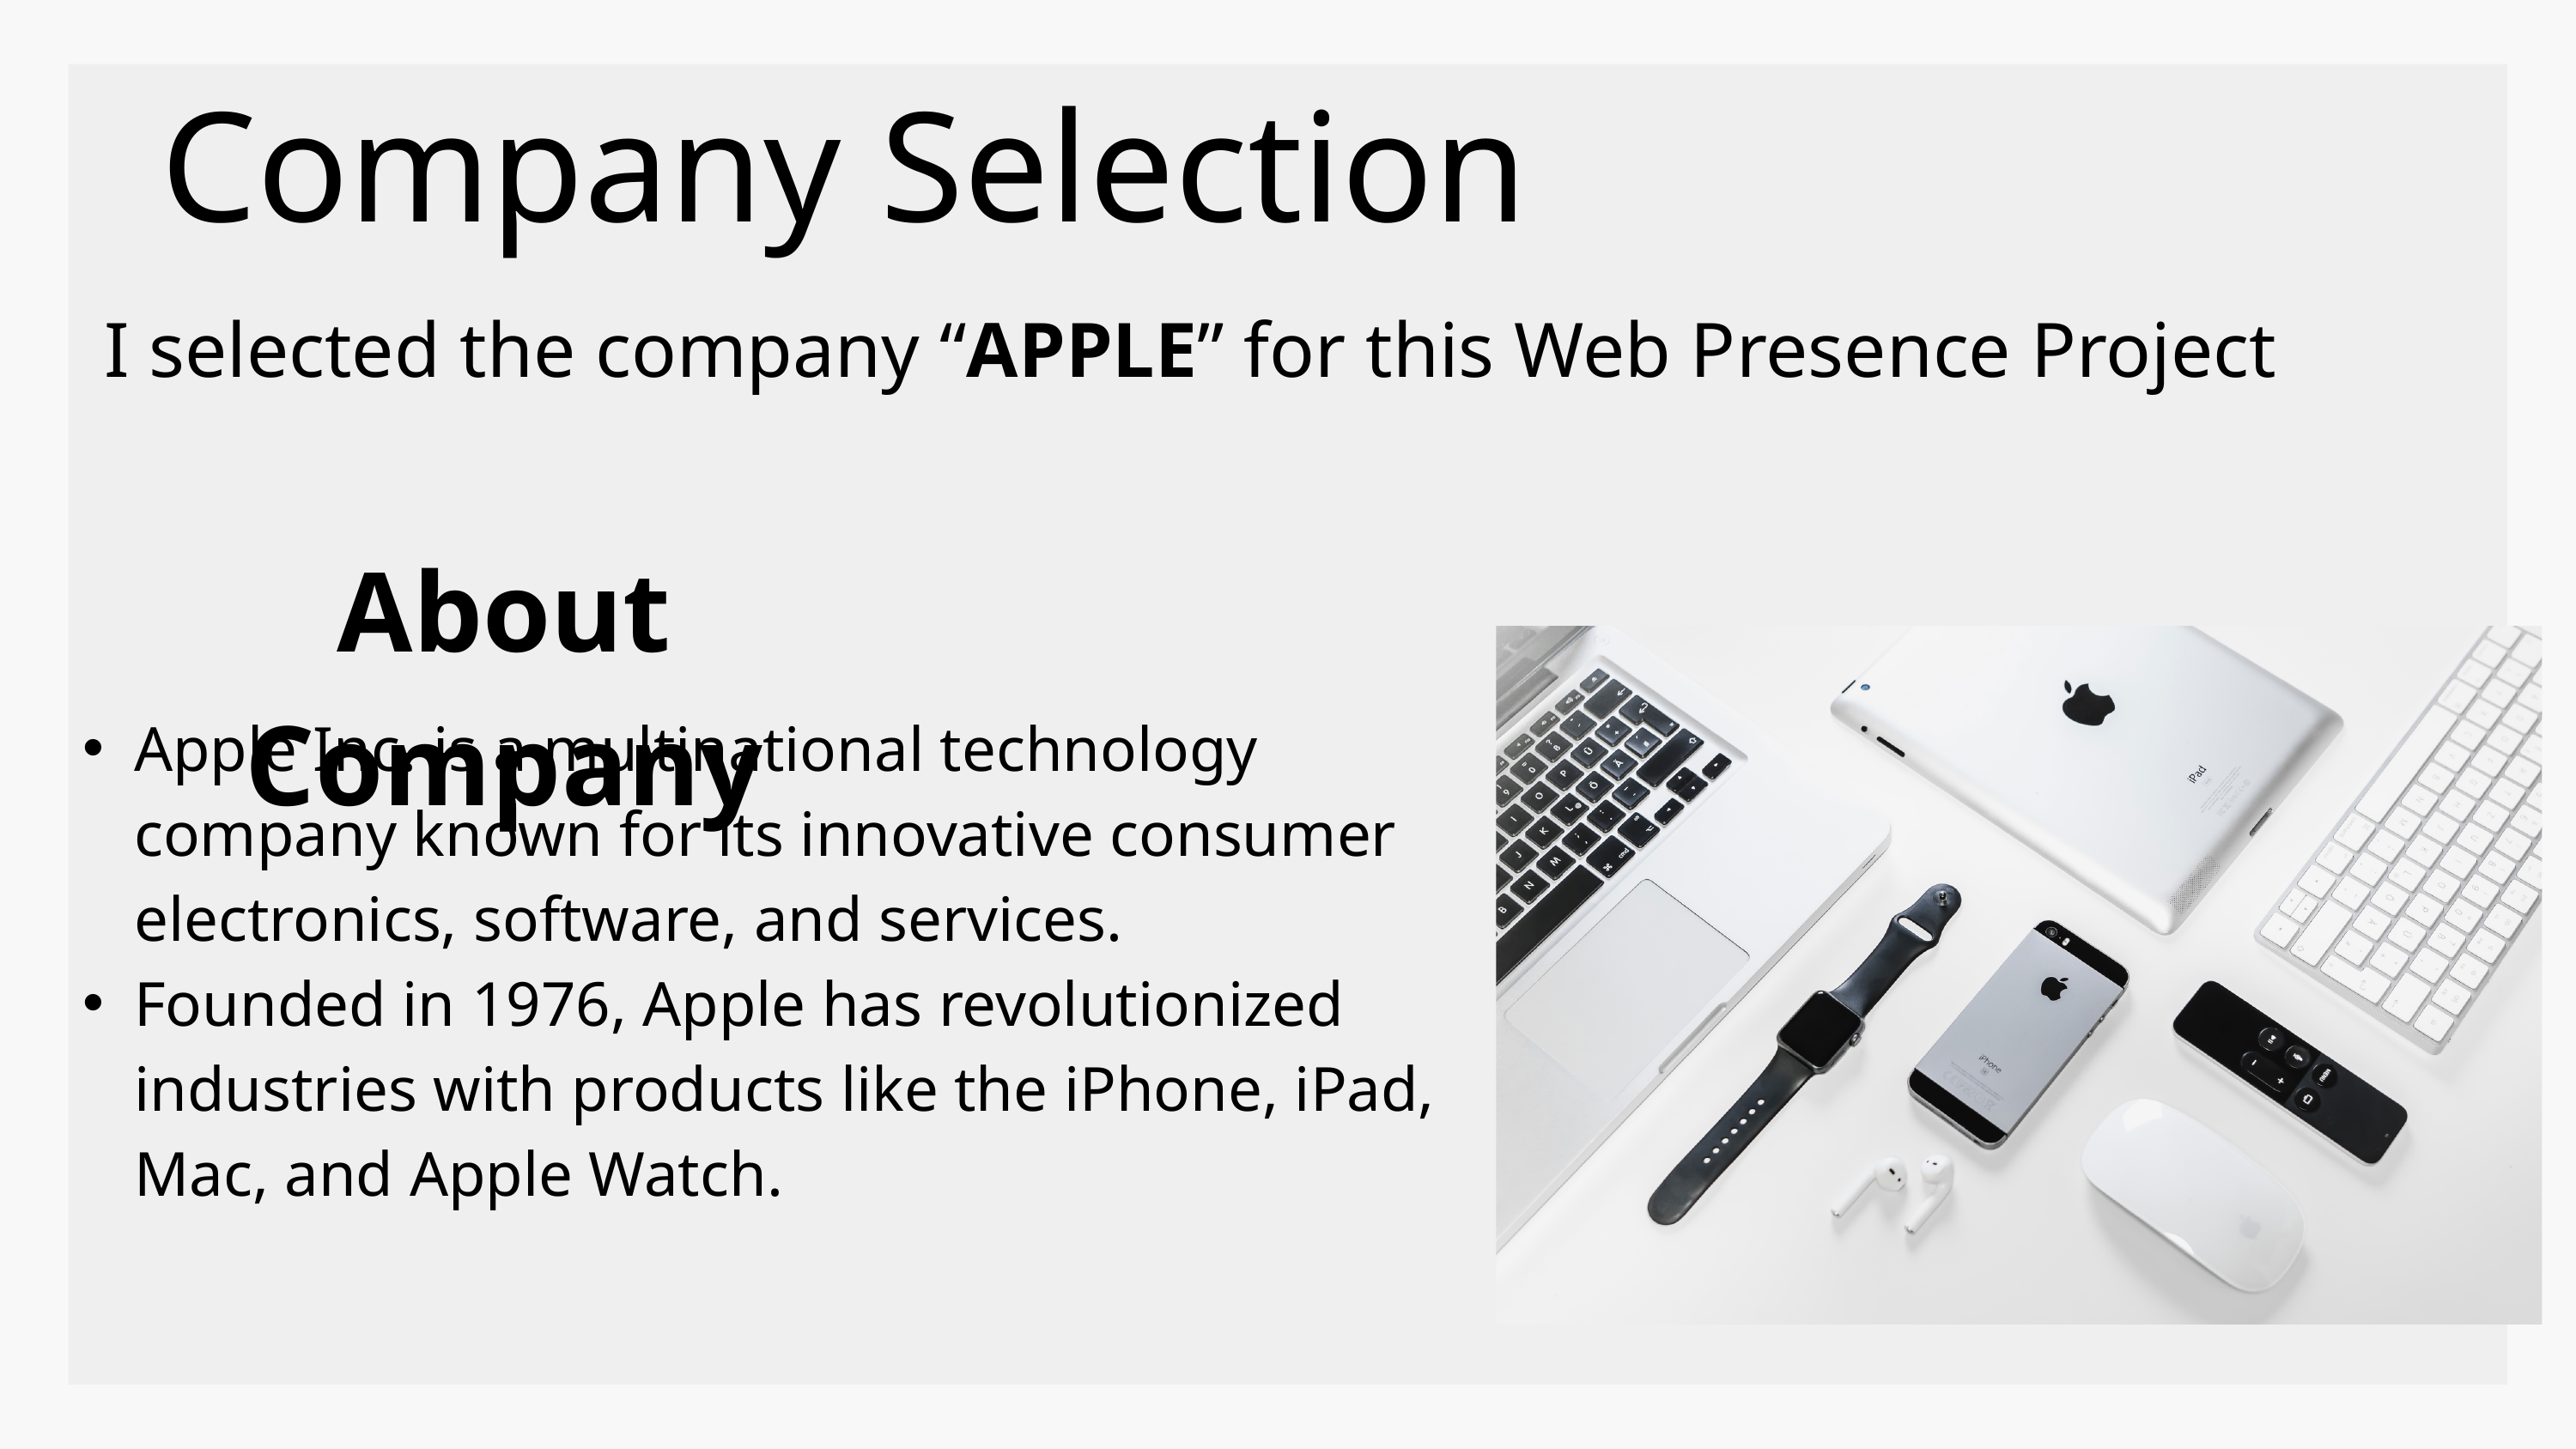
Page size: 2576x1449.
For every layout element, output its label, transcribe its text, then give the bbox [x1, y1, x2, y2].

text_box I selected the company “APPLE” for this Web Presence Project [104, 287, 2368, 392]
text_box About Company [68, 519, 941, 698]
text_box [1496, 626, 2543, 1325]
text_box Company Selection [0, 39, 1988, 253]
text_box [68, 64, 2508, 1385]
text_box Apple Inc. is a multinational technology company known for its innovative consumer electronics, software, and services. Founded in 1976, Apple has revolutionized industries with products like the iPhone, iPad, Mac, and Apple Watch. [30, 698, 1437, 1209]
